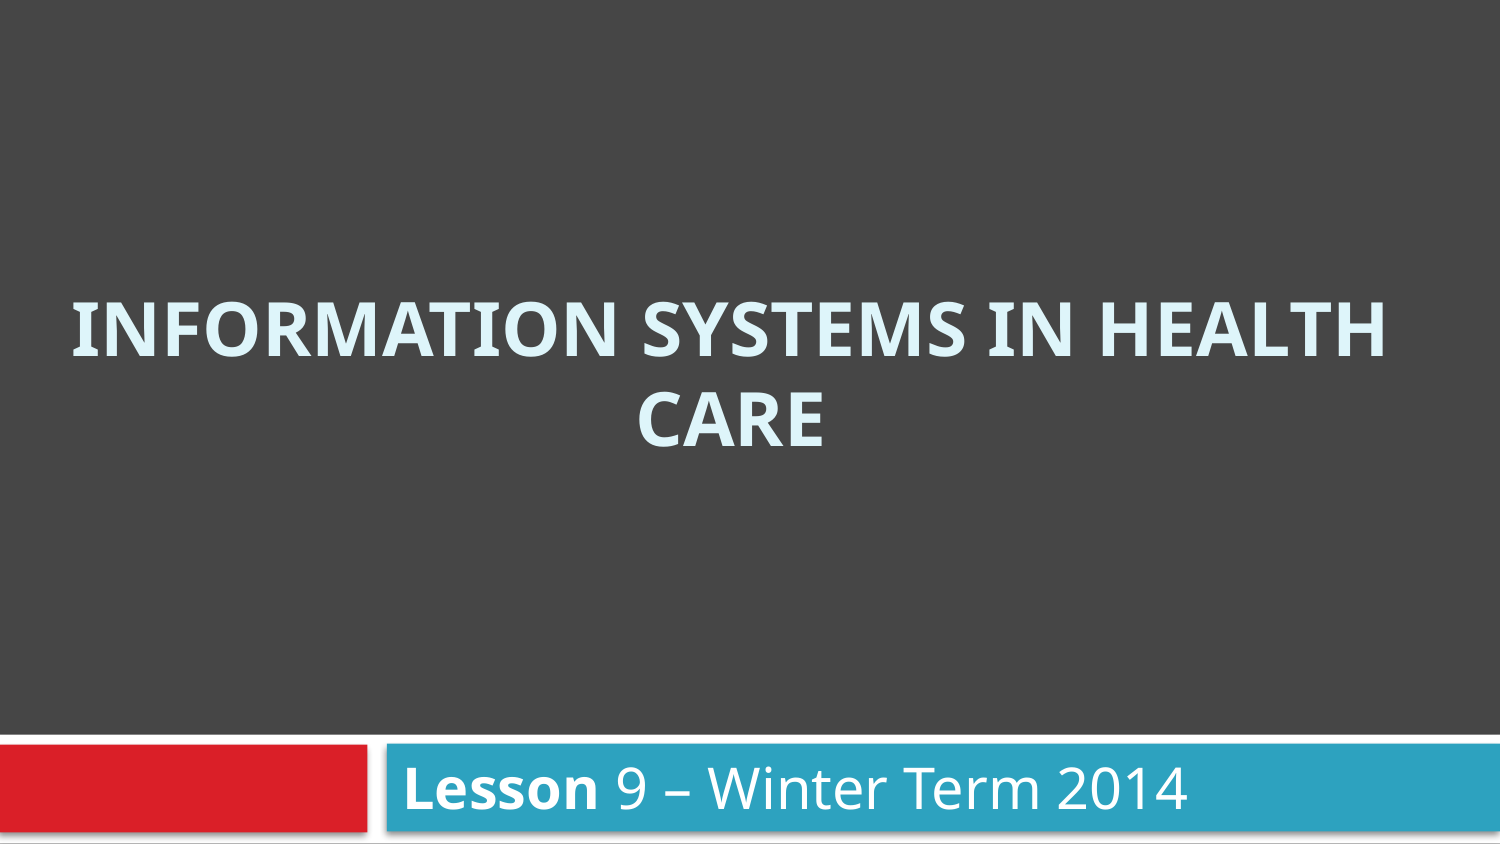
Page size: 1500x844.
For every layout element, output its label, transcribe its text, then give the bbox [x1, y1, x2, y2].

title Information Systems in Health Care [24, 171, 1438, 469]
subtitle Lesson 9 – Winter Term 2014 [387, 744, 1457, 829]
